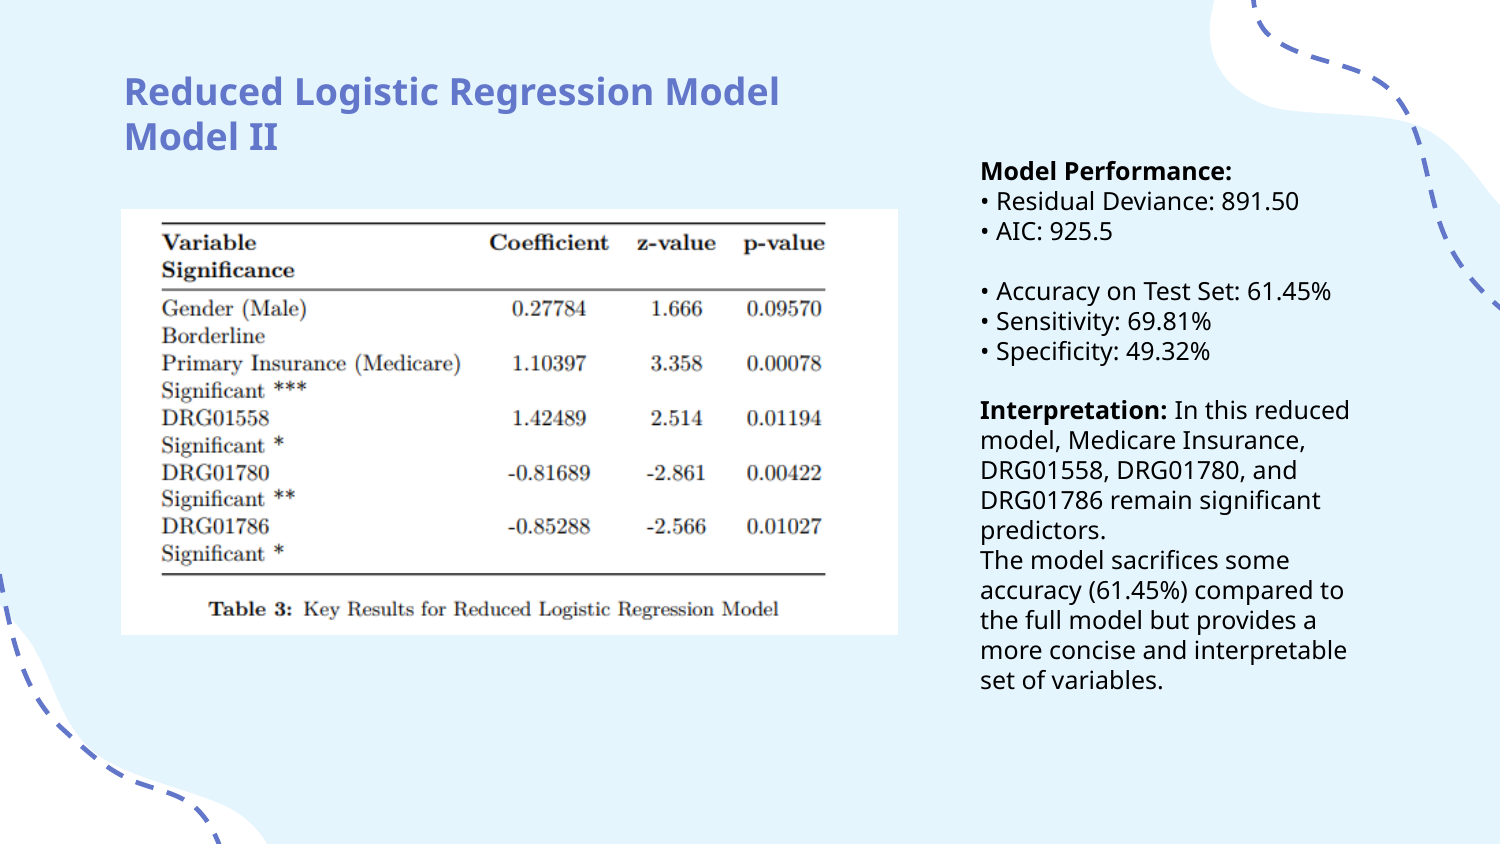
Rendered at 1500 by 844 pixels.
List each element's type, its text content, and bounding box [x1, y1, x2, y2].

text_box Reduced Logistic Regression Model Model II [108, 53, 1056, 118]
picture [121, 209, 898, 635]
text_box Model Performance: • Residual Deviance: 891.50 • AIC: 925.5 • Accuracy on Test Set: 61.45% • Sensitivity: 69.81% • Specificity: 49.32% Interpretation: In this reduced model, Medicare Insurance, DRG01558, DRG01780, and DRG01786 remain significant predictors. The model sacrifices some accuracy (61.45%) compared to the full model but provides a more concise and interpretable set of variables. [965, 147, 1379, 712]
